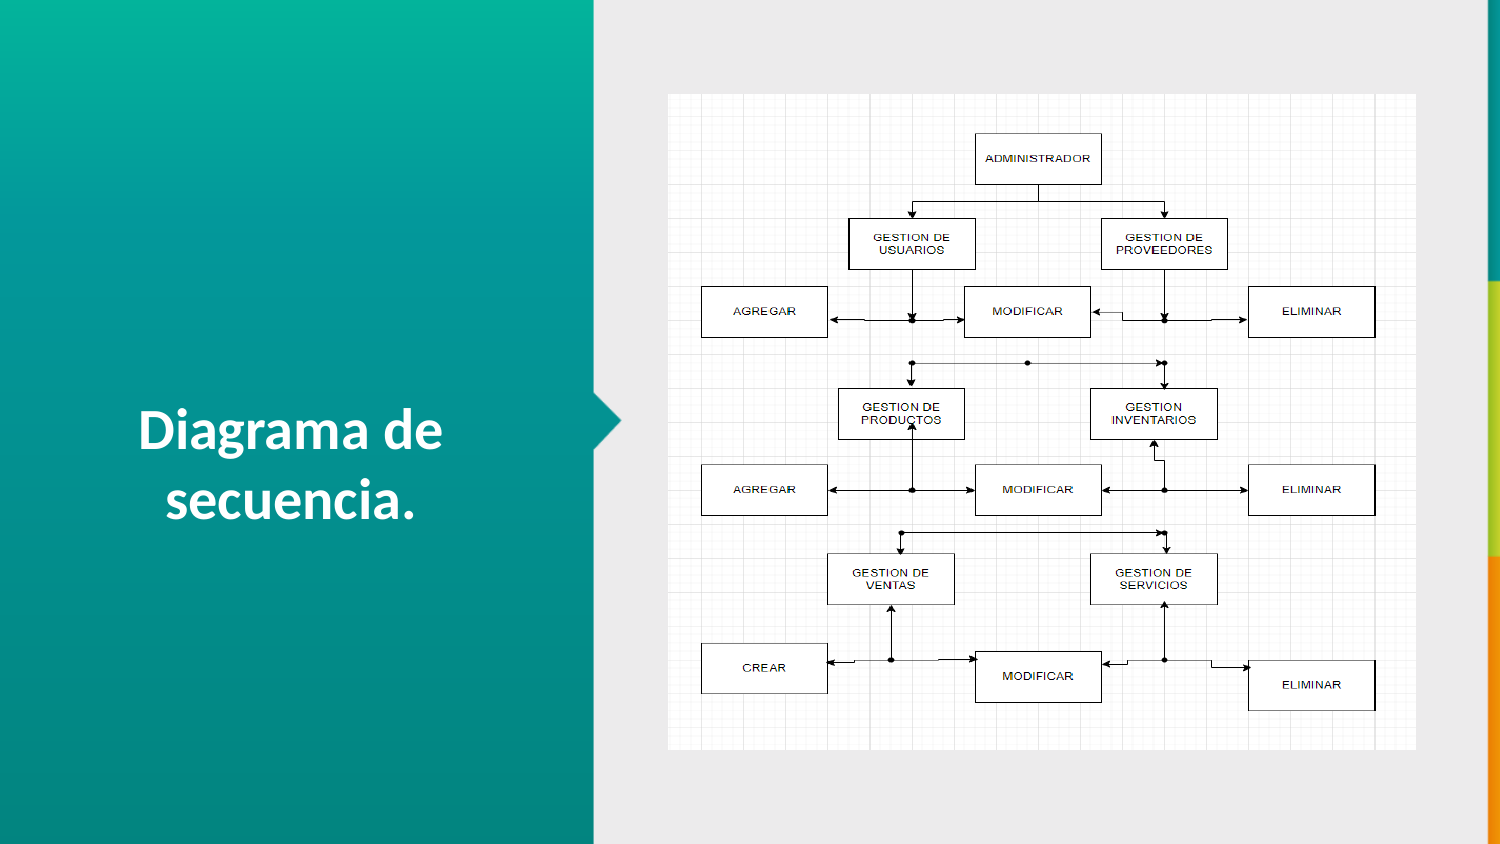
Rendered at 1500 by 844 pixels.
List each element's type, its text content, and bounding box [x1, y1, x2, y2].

picture [0, 0, 1500, 844]
text_box Diagrama de secuencia. [55, 383, 527, 539]
